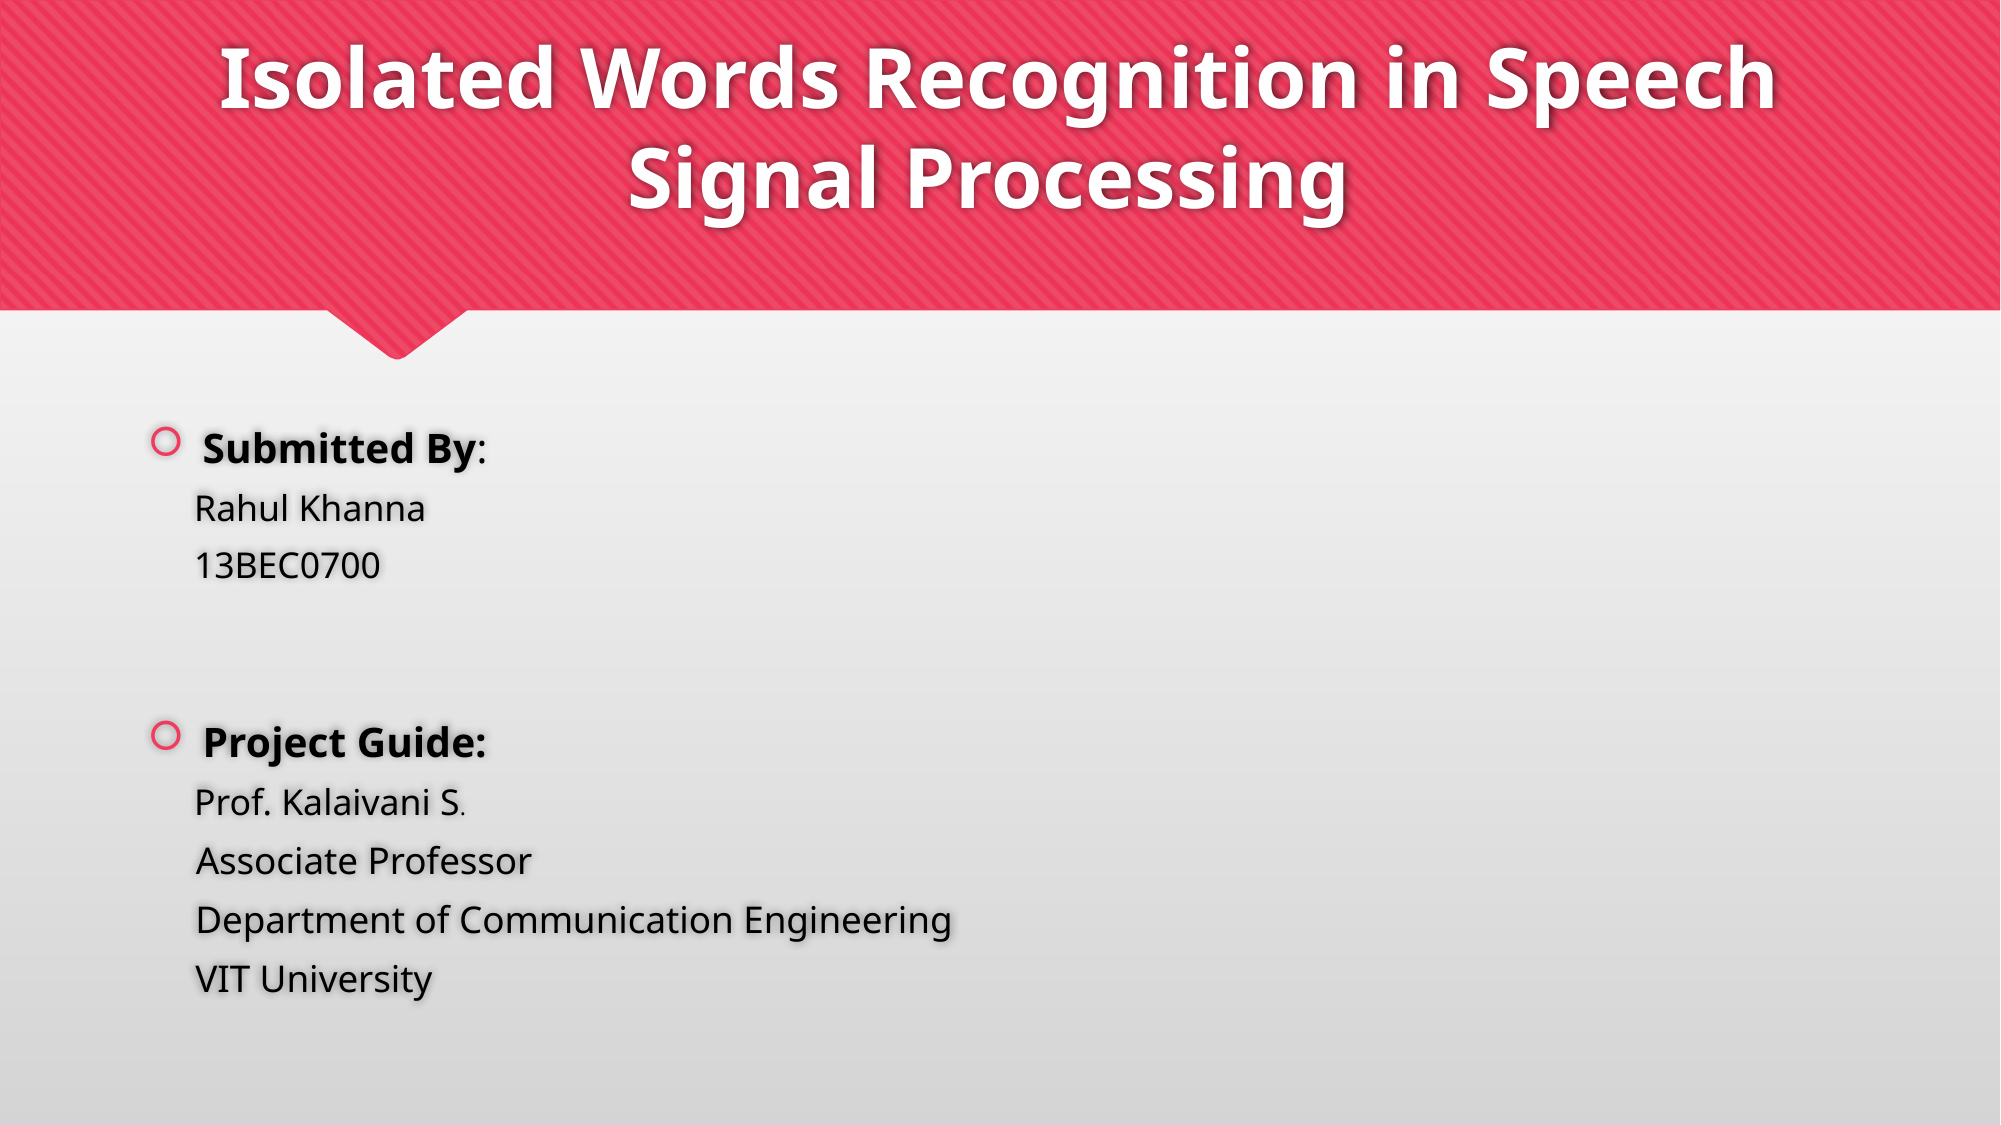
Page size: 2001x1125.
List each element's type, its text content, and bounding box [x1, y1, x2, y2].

title Isolated Words Recognition in Speech Signal Processing [132, 73, 1868, 233]
list Submitted By: Rahul Khanna 13BEC0700 Project Guide: Prof. Kalaivani S. Associate Professor Department of Communication Engineering VIT University [132, 415, 1865, 1012]
